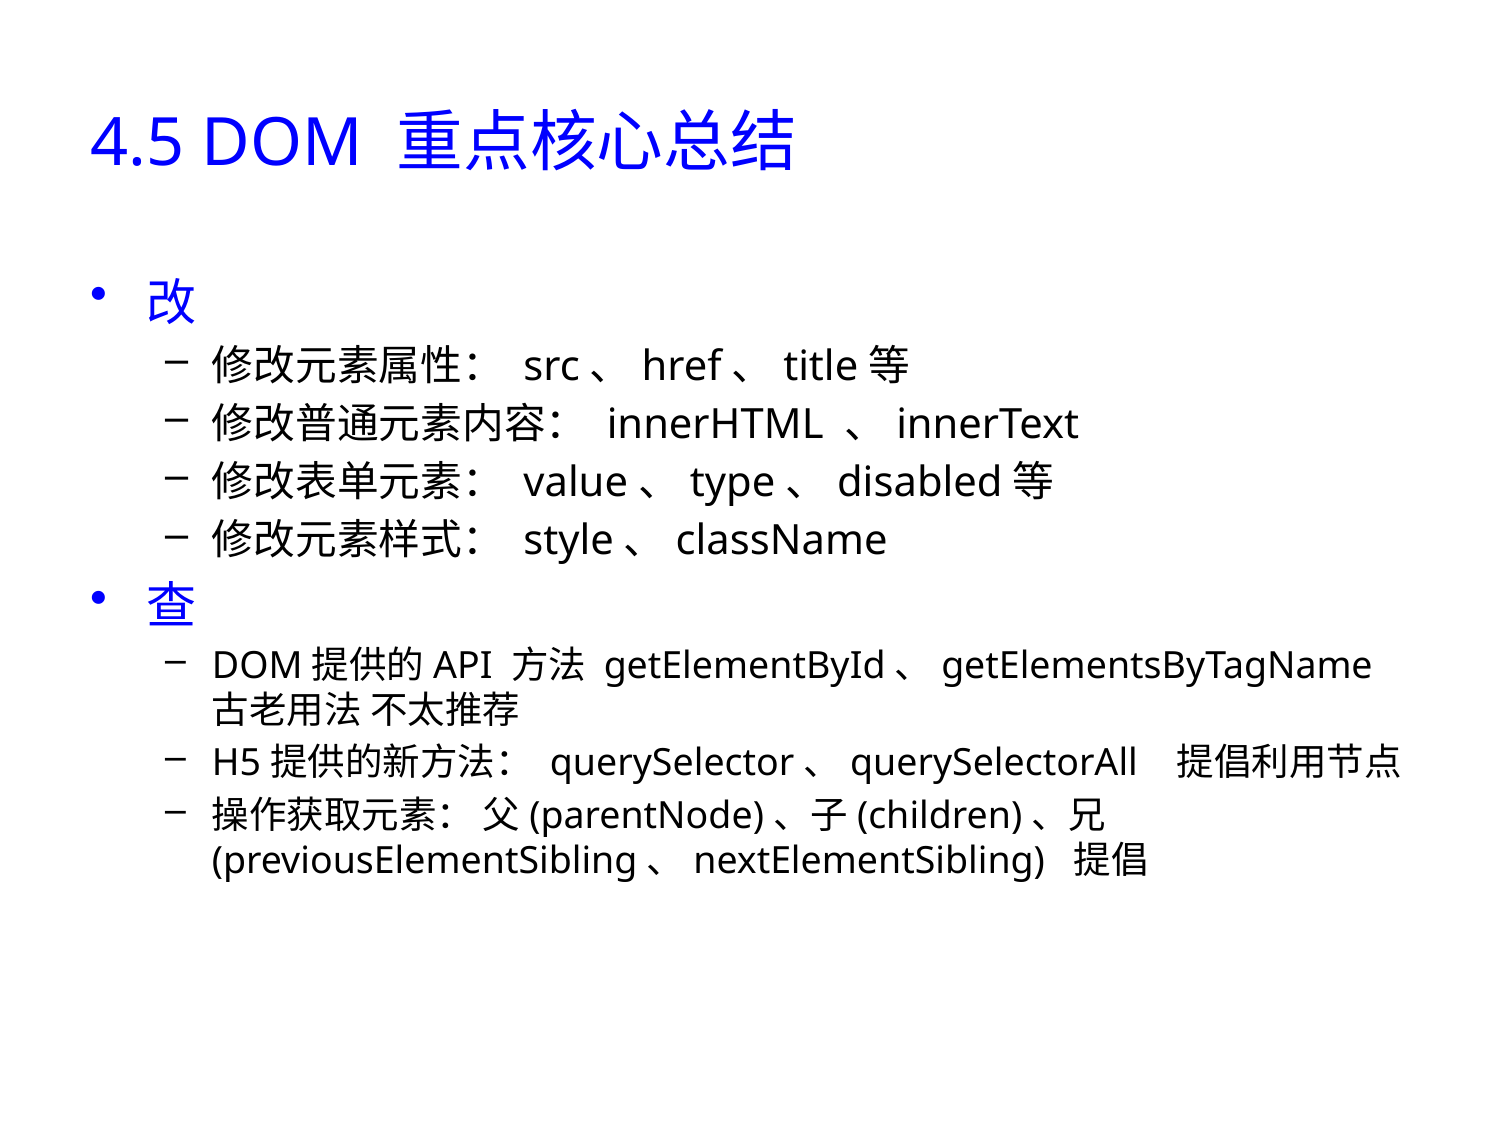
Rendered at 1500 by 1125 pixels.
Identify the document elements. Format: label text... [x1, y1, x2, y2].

title 4.5 DOM 重点核心总结 [75, 45, 1425, 233]
list 改 修改元素属性： src、href、title等 修改普通元素内容： innerHTML 、innerText 修改表单元素： value、type、disabled等 修改元素样式： style、className 查 DOM提供的API 方法 getElementById、getElementsByTagName 古老用法 不太推荐 H5提供的新方法： querySelector、querySelectorAll 提倡利用节点 操作获取元素： 父(parentNode)、子(children)、兄(previousElementSibling、nextElementSibling) 提倡 [75, 262, 1425, 1005]
